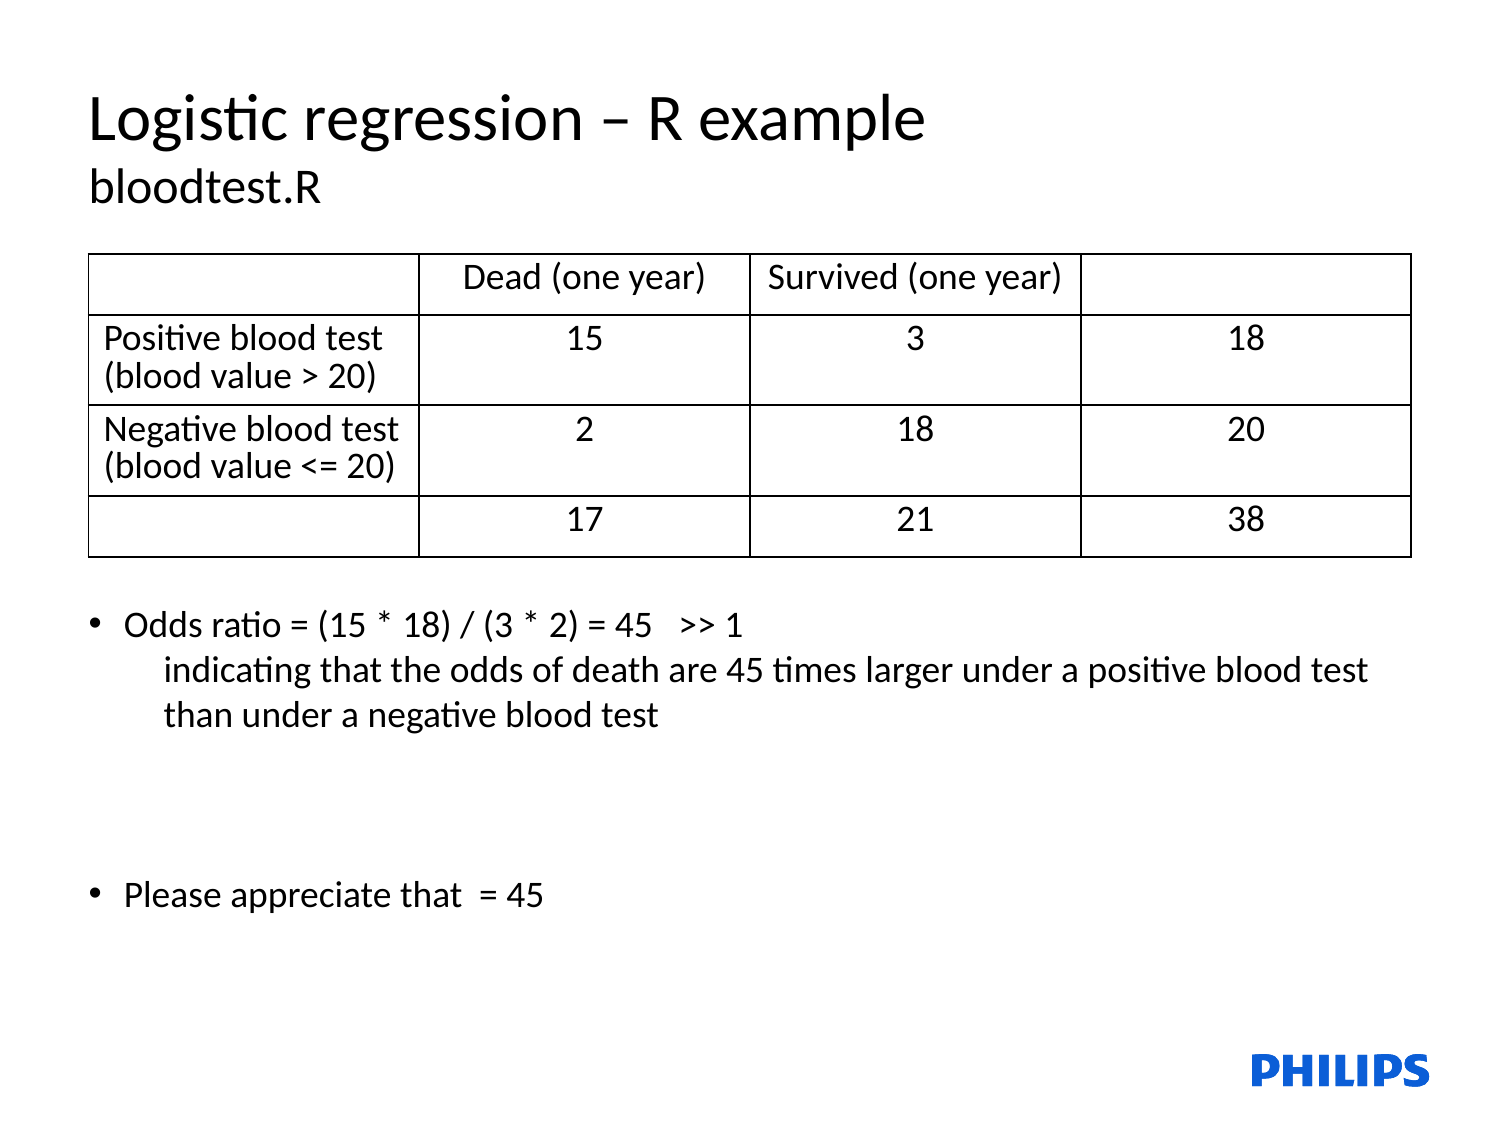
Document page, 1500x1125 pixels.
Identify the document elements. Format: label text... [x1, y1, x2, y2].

table_cell 3 [751, 316, 1080, 404]
table_cell [89, 497, 418, 556]
table_header Dead (one year) [420, 255, 749, 314]
table_cell Negative blood test (blood value <= 20) [89, 406, 418, 495]
table_cell Positive blood test (blood value > 20) [89, 316, 418, 404]
table_cell 20 [1082, 406, 1410, 495]
table_cell 2 [420, 406, 749, 495]
table_cell 17 [420, 497, 749, 556]
table_header [1082, 255, 1410, 314]
table_cell 38 [1082, 497, 1410, 556]
table_header Survived (one year) [751, 255, 1080, 314]
list Logistic regression – R example bloodtest.R [88, 73, 1412, 240]
table_header [89, 255, 418, 314]
table_cell 18 [1082, 316, 1410, 404]
table_cell 15 [420, 316, 749, 404]
table_cell 18 [751, 406, 1080, 495]
table_cell 21 [751, 497, 1080, 556]
